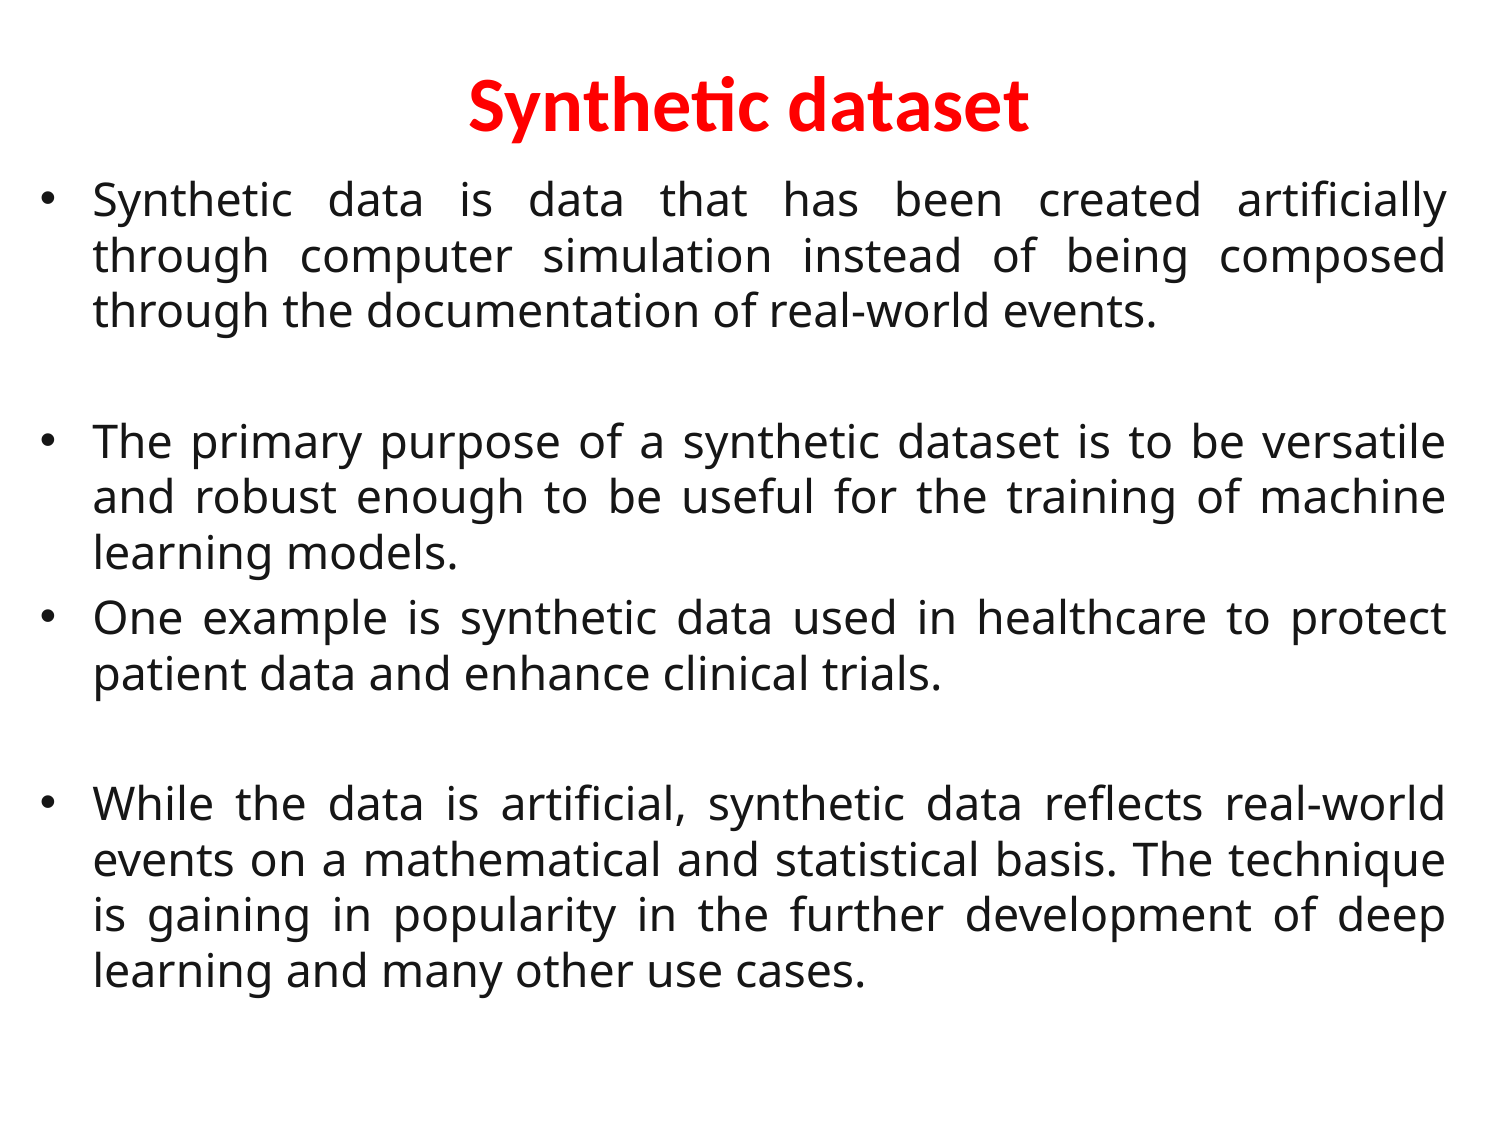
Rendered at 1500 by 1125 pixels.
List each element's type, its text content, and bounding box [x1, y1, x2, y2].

title Synthetic dataset [75, 45, 1425, 162]
list Synthetic data is data that has been created artificially through computer simulation instead of being composed through the documentation of real-world events. The primary purpose of a synthetic dataset is to be versatile and robust enough to be useful for the training of machine learning models. One example is synthetic data used in healthcare to protect patient data and enhance clinical trials. While the data is artificial, synthetic data reflects real-world events on a mathematical and statistical basis. The technique is gaining in popularity in the further development of deep learning and many other use cases. [24, 162, 1463, 1005]
